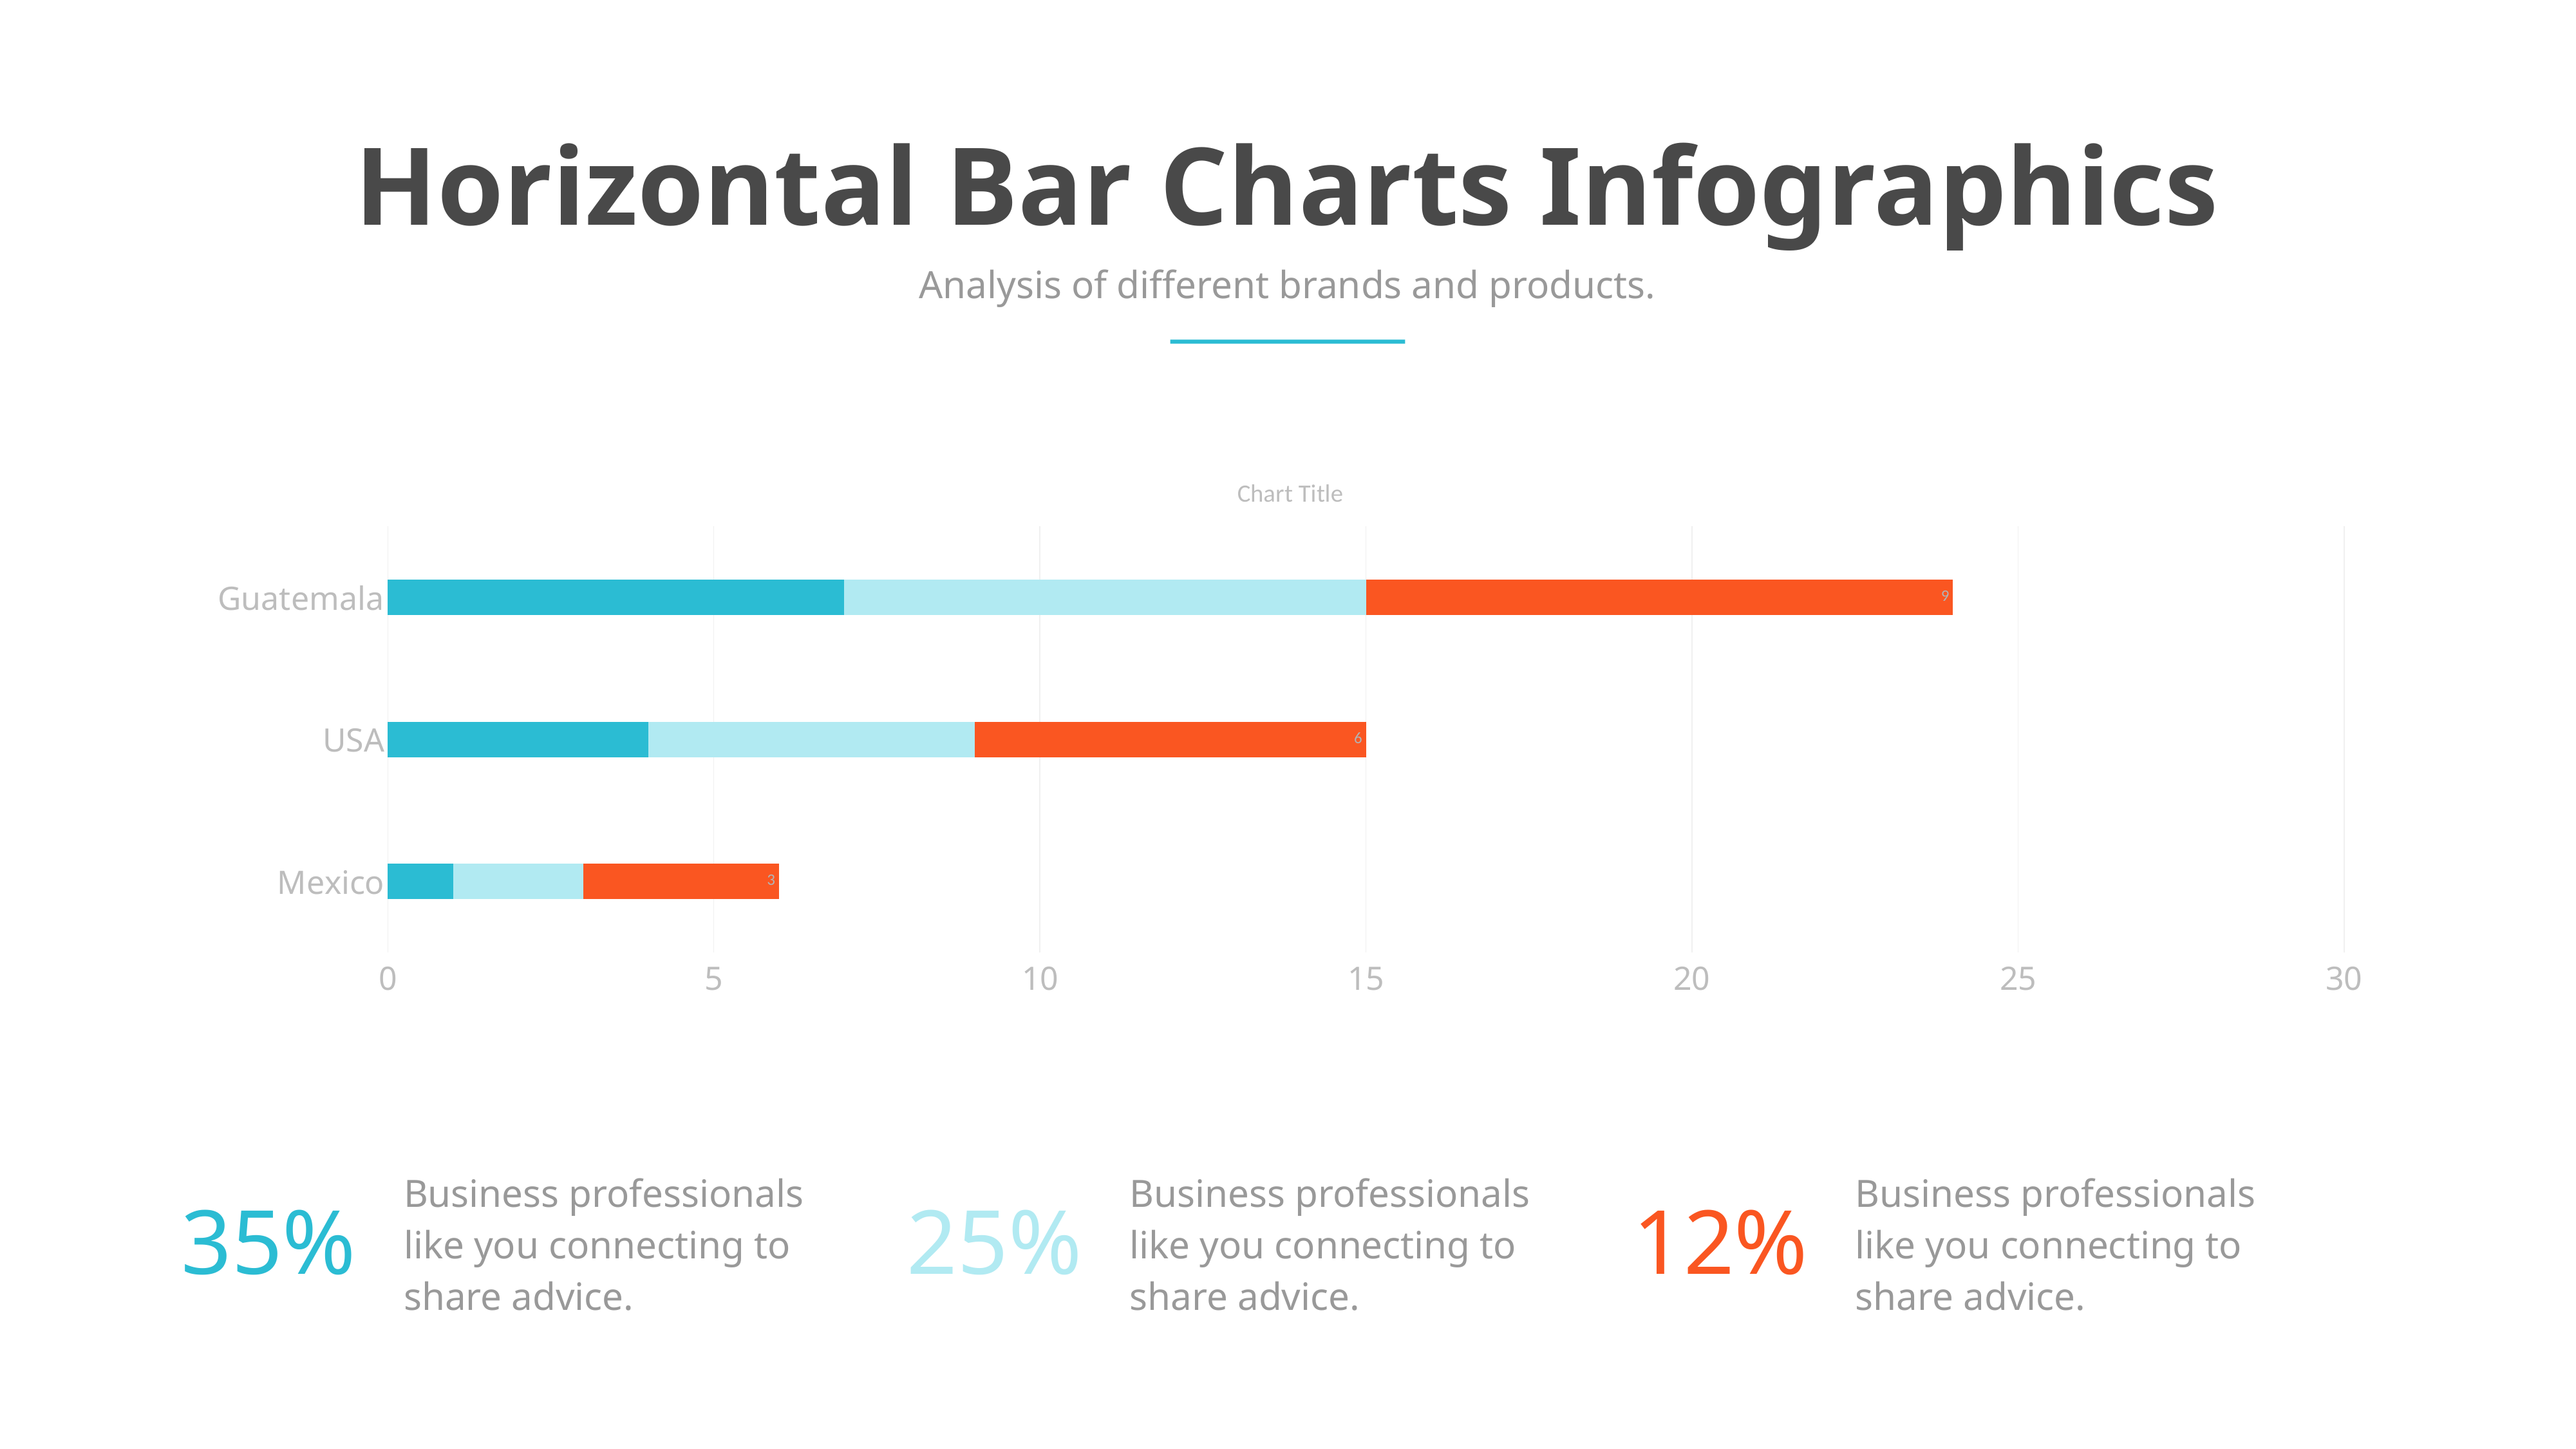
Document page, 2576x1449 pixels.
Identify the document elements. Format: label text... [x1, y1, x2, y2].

text_box 25% [898, 1180, 1092, 1297]
text_box Horizontal Bar Charts Infographics [346, 113, 2229, 252]
chart [173, 459, 2407, 1011]
text_box 12% [1623, 1180, 1818, 1297]
text_box [1170, 339, 1406, 345]
text_box 35% [171, 1180, 366, 1297]
text_box Business professionals like you connecting to share advice. [1846, 1158, 2321, 1323]
text_box Analysis of different brands and products. [825, 256, 1749, 311]
text_box Business professionals like you connecting to share advice. [394, 1158, 869, 1323]
text_box Business professionals like you connecting to share advice. [1120, 1158, 1595, 1323]
